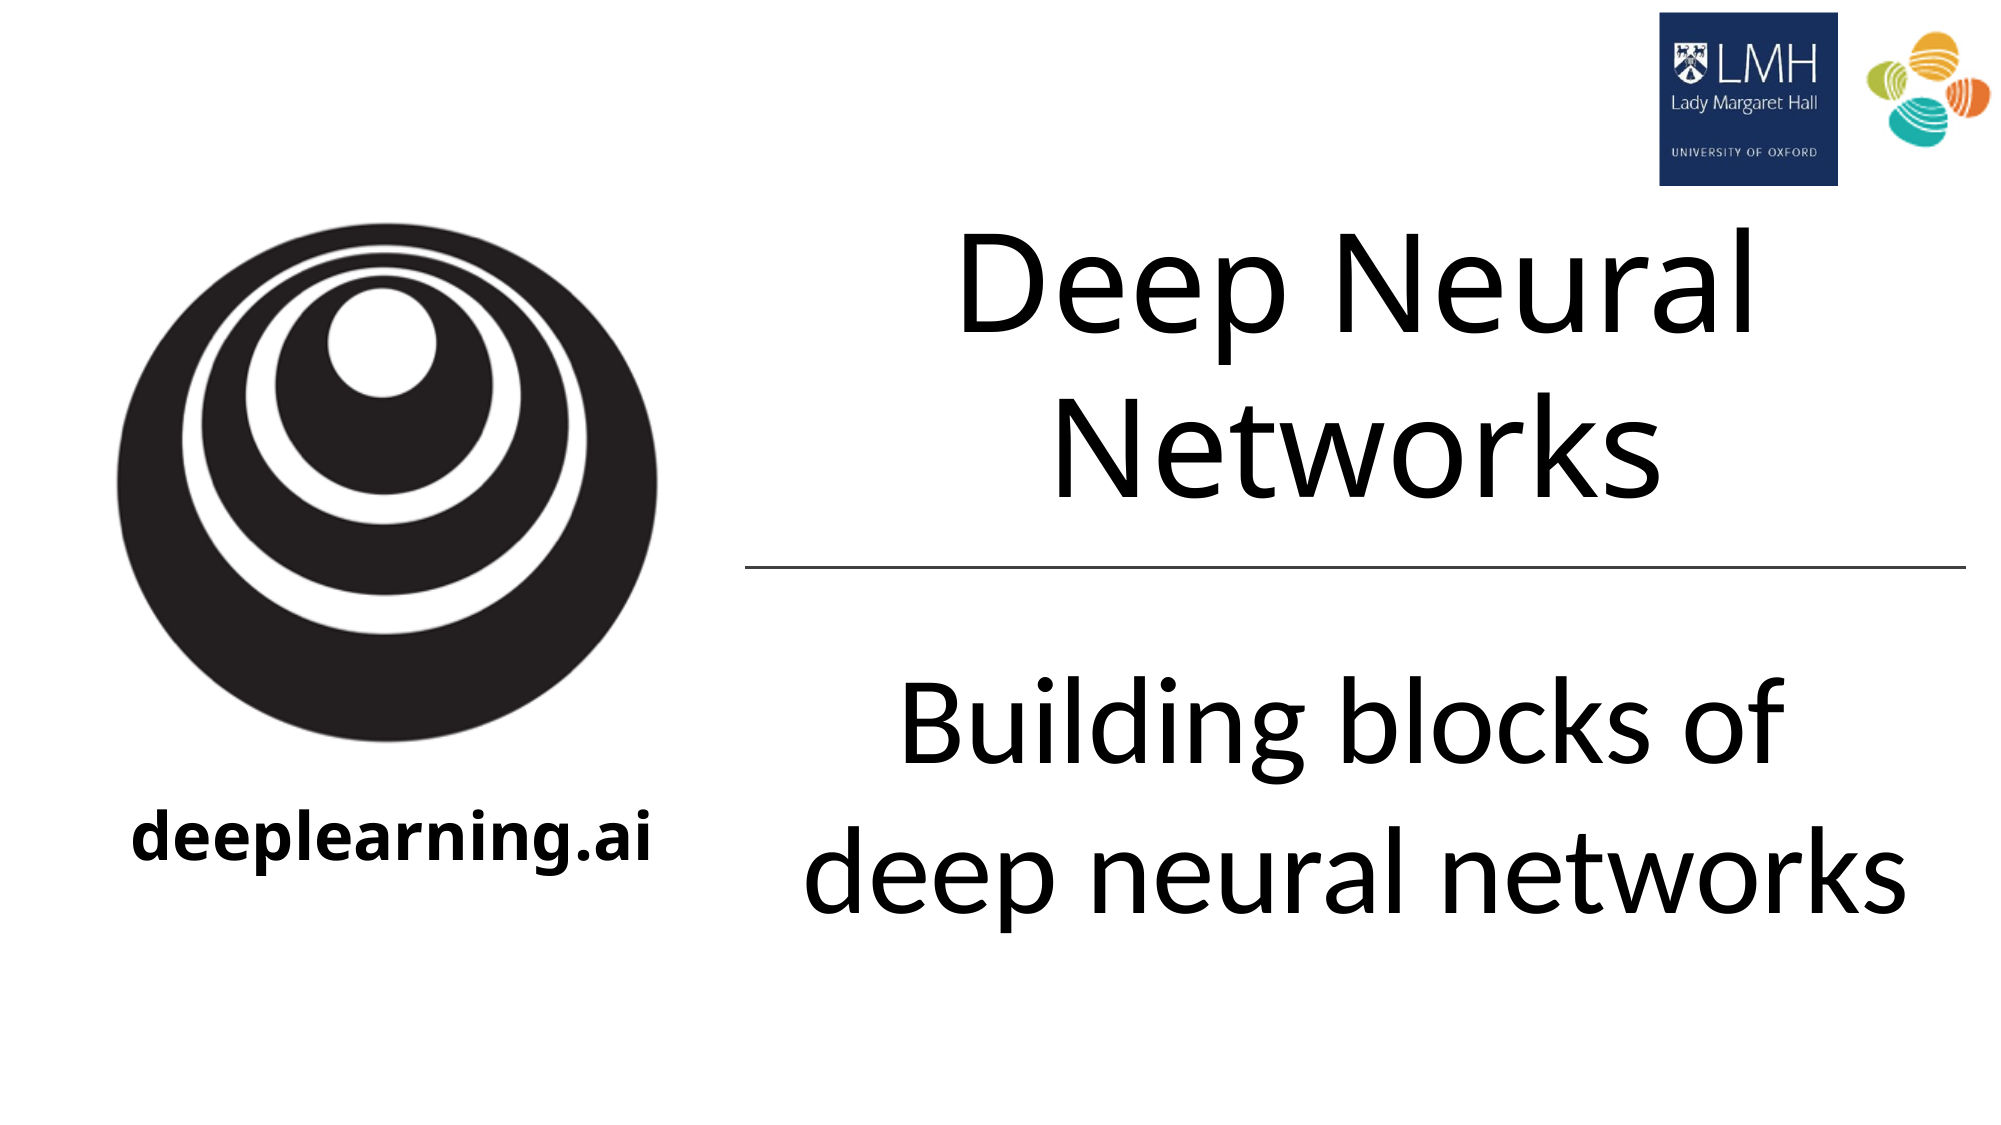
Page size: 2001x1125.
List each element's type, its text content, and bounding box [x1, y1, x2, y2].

picture [1654, 5, 1995, 189]
text_box Building blocks of deep neural networks [787, 631, 1925, 946]
picture [77, 186, 708, 797]
text_box Deep Neural Networks [759, 188, 1954, 533]
